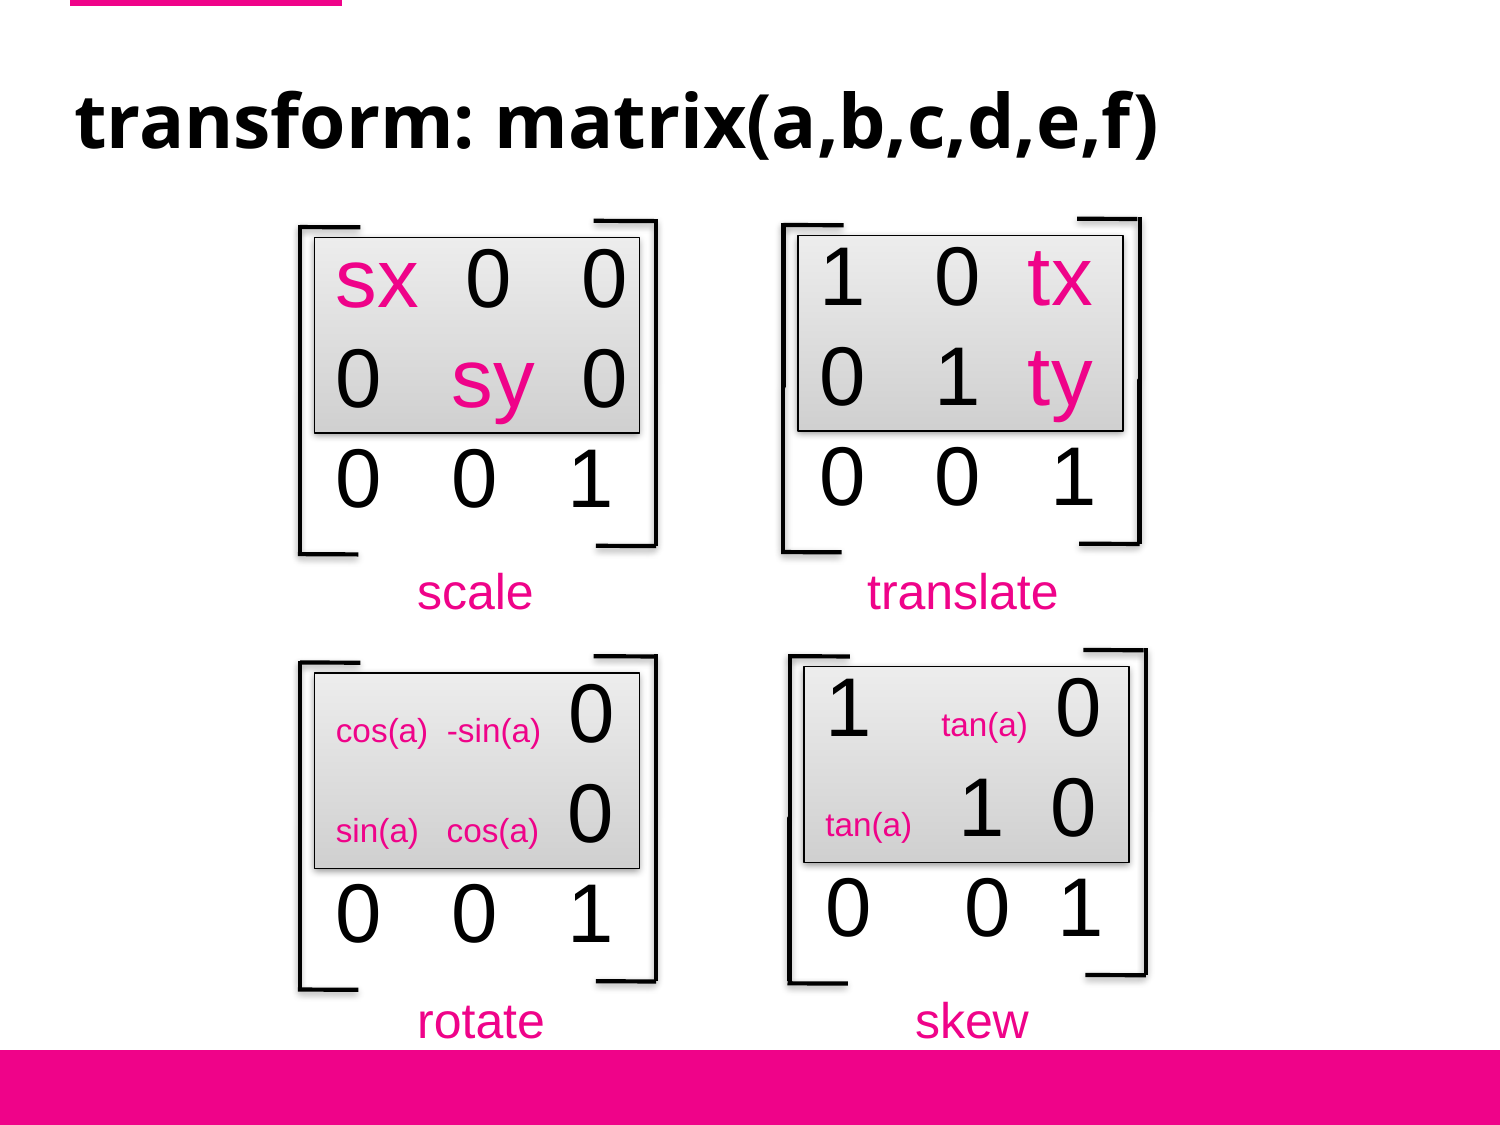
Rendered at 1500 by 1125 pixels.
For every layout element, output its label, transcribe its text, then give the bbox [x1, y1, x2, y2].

text_box [314, 673, 320, 822]
text_box transform: matrix(a,b,c,d,e,f) [59, 66, 1407, 172]
text_box [1116, 388, 1123, 432]
text_box rotate [402, 981, 562, 1052]
text_box [797, 236, 804, 380]
text_box [1122, 819, 1130, 863]
text_box cos(a) -sin(a) 0 sin(a) cos(a) 0 0 0 1 [320, 652, 642, 967]
text_box [0, 1052, 1500, 1125]
text_box translate [852, 552, 1076, 627]
text_box [804, 667, 810, 815]
text_box [314, 238, 320, 386]
text_box [1122, 666, 1130, 809]
text_box skew [899, 981, 1046, 1052]
text_box [314, 832, 320, 869]
text_box [797, 394, 804, 432]
text_box 1 0 tx 0 1 ty 0 0 1 [804, 214, 1116, 530]
text_box [1116, 235, 1123, 378]
text_box scale [402, 552, 551, 627]
text_box [314, 396, 320, 434]
text_box [804, 826, 810, 863]
text_box 1 tan(a) 0 tan(a) 1 0 0 0 1 [810, 645, 1122, 961]
text_box sx 0 0 0 sy 0 0 0 1 [320, 216, 646, 532]
